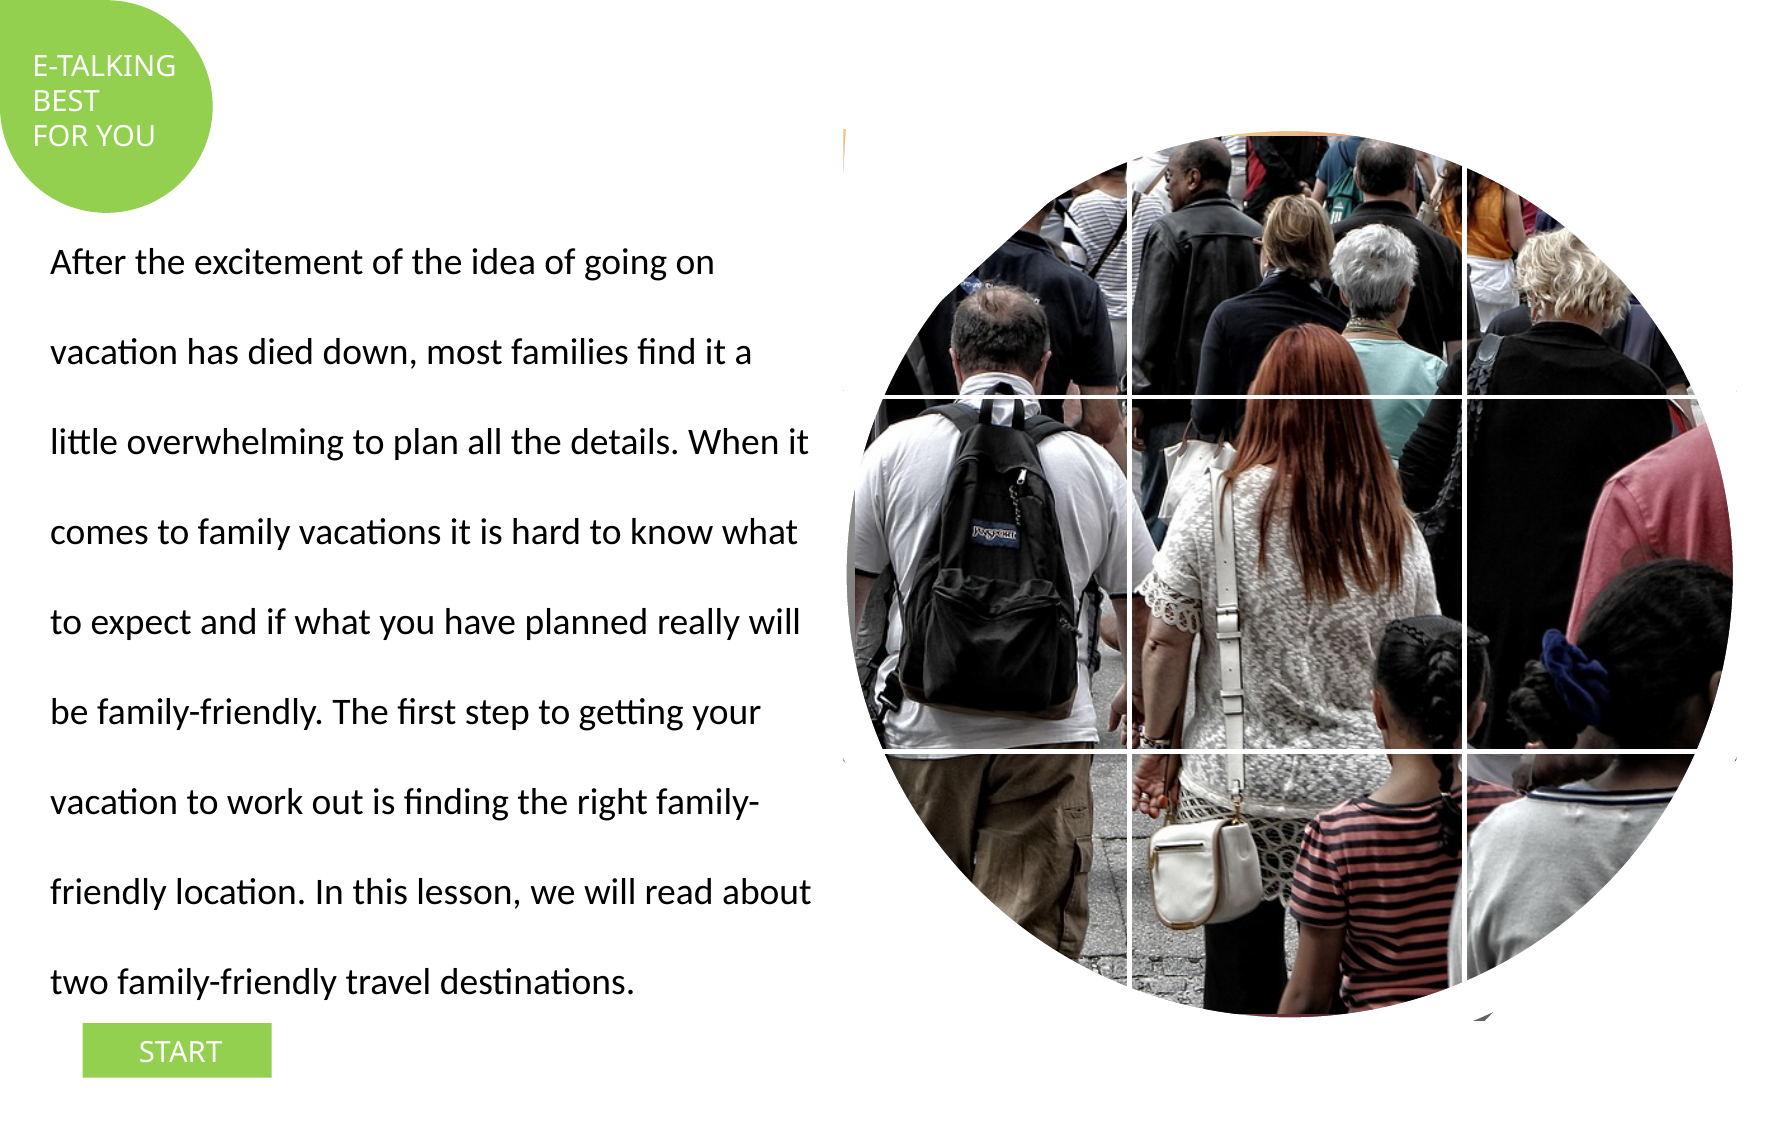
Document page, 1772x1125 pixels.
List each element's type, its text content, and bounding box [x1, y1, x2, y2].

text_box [826, 87, 1772, 1078]
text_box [82, 1022, 272, 1078]
text_box After the excitement of the idea of going on vacation has died down, most families find it a little overwhelming to plan all the details. When it comes to family vacations it is hard to know what to expect and if what you have planned really will be family-friendly. The first step to getting your vacation to work out is finding the right family-friendly location. In this lesson, we will read about two family-friendly travel destinations. [35, 184, 821, 1010]
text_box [0, 0, 320, 214]
